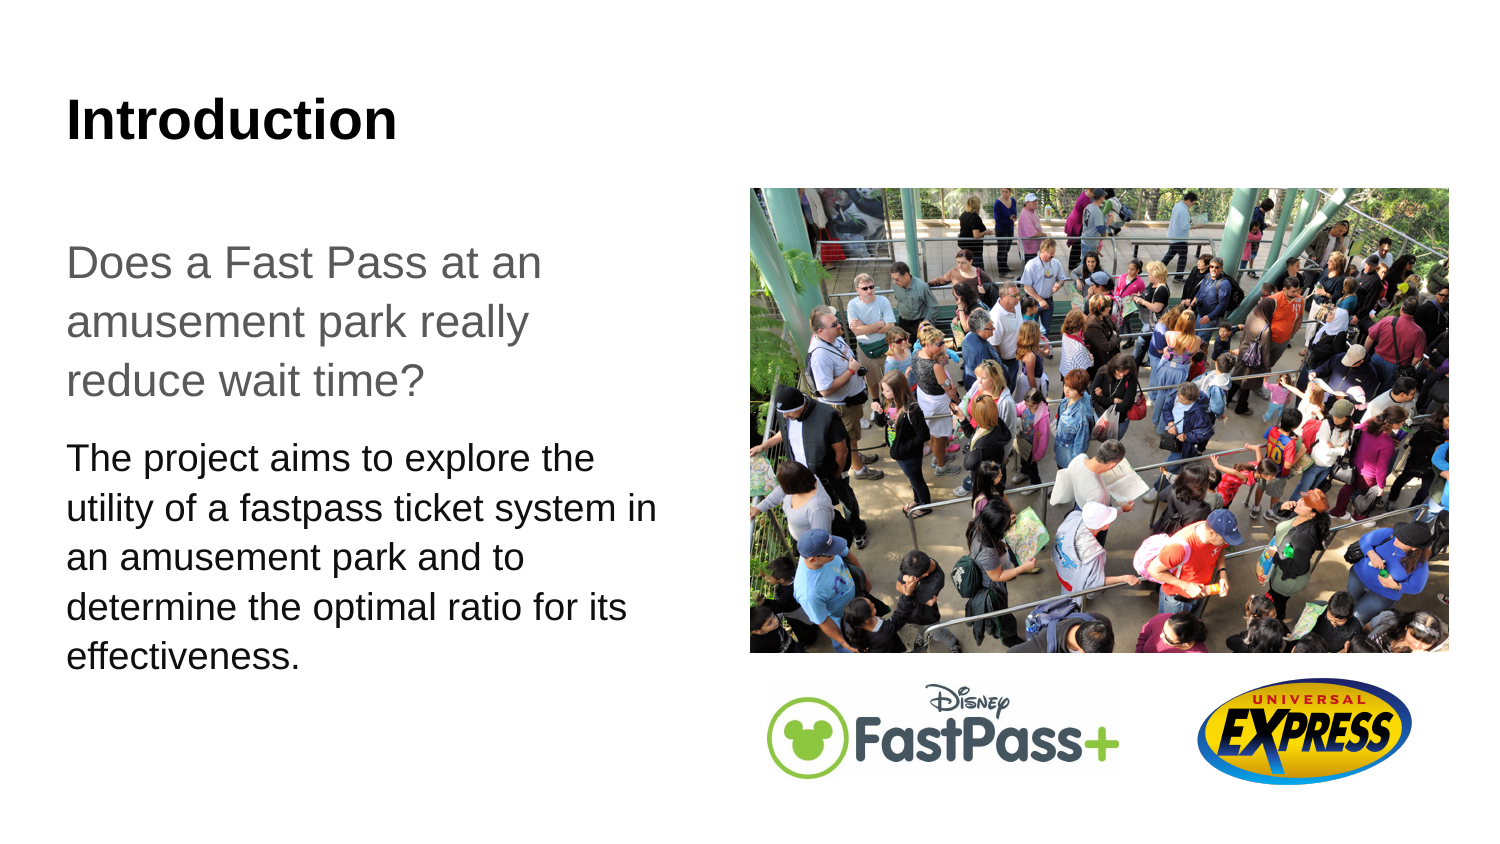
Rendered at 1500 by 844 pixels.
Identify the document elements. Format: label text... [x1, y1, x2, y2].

picture [1193, 675, 1416, 787]
picture [749, 188, 1450, 654]
picture [767, 684, 1119, 779]
title Introduction [51, 72, 1449, 167]
text_box Does a Fast Pass at an amusement park really reduce wait time? The project aims to explore the utility of a fastpass ticket system in an amusement park and to determine the optimal ratio for its effectiveness. [51, 214, 692, 775]
